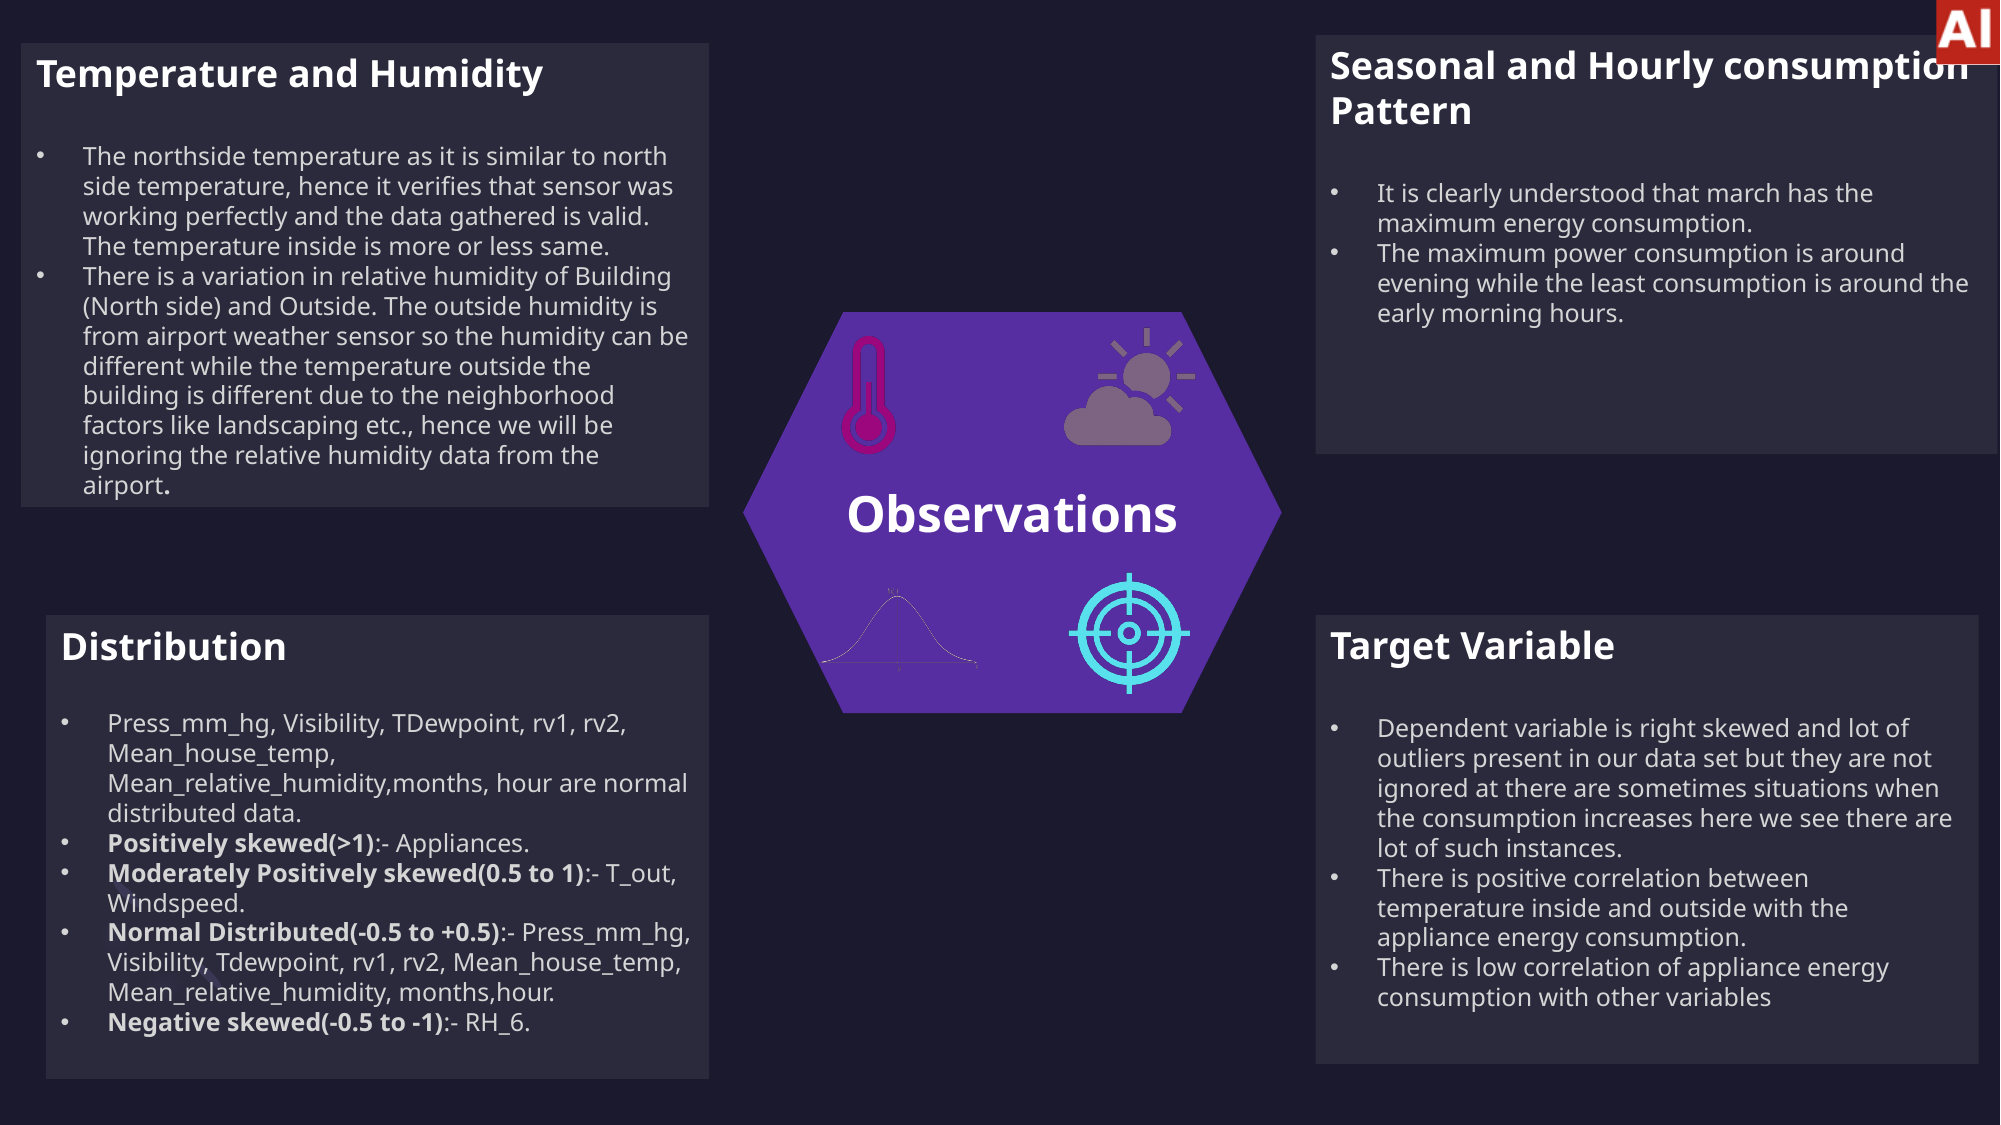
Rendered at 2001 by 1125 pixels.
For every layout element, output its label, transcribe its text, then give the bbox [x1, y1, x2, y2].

text_box Target Variable Dependent variable is right skewed and lot of outliers present in our data set but they are not ignored at there are sometimes situations when the consumption increases here we see there are lot of such instances. There is positive correlation between temperature inside and outside with the appliance energy consumption. There is low correlation of appliance energy consumption with other variables [1315, 615, 1979, 1065]
picture [804, 331, 933, 460]
text_box Distribution Press_mm_hg, Visibility, TDewpoint, rv1, rv2, Mean_house_temp, Mean_relative_humidity,months, hour are normal distributed data. Positively skewed(>1):- Appliances. Moderately Positively skewed(0.5 to 1):- T_out, Windspeed. Normal Distributed(-0.5 to +0.5):- Press_mm_hg, Visibility, Tdewpoint, rv1, rv2, Mean_house_temp, Mean_relative_humidity, months,hour. Negative skewed(-0.5 to -1):- RH_6. [45, 615, 710, 1079]
text_box Observations [741, 311, 1283, 715]
picture [1936, 0, 2000, 65]
picture [819, 587, 978, 672]
picture [1053, 311, 1205, 462]
picture [1058, 562, 1200, 704]
text_box Seasonal and Hourly consumption Pattern It is clearly understood that march has the maximum energy consumption. The maximum power consumption is around evening while the least consumption is around the early morning hours. [1315, 34, 1998, 455]
text_box Temperature and Humidity The northside temperature as it is similar to north side temperature, hence it verifies that sensor was working perfectly and the data gathered is valid. The temperature inside is more or less same. There is a variation in relative humidity of Building (North side) and Outside. The outside humidity is from airport weather sensor so the humidity can be different while the temperature outside the building is different due to the neighborhood factors like landscaping etc., hence we will be ignoring the relative humidity data from the airport. [21, 43, 710, 508]
